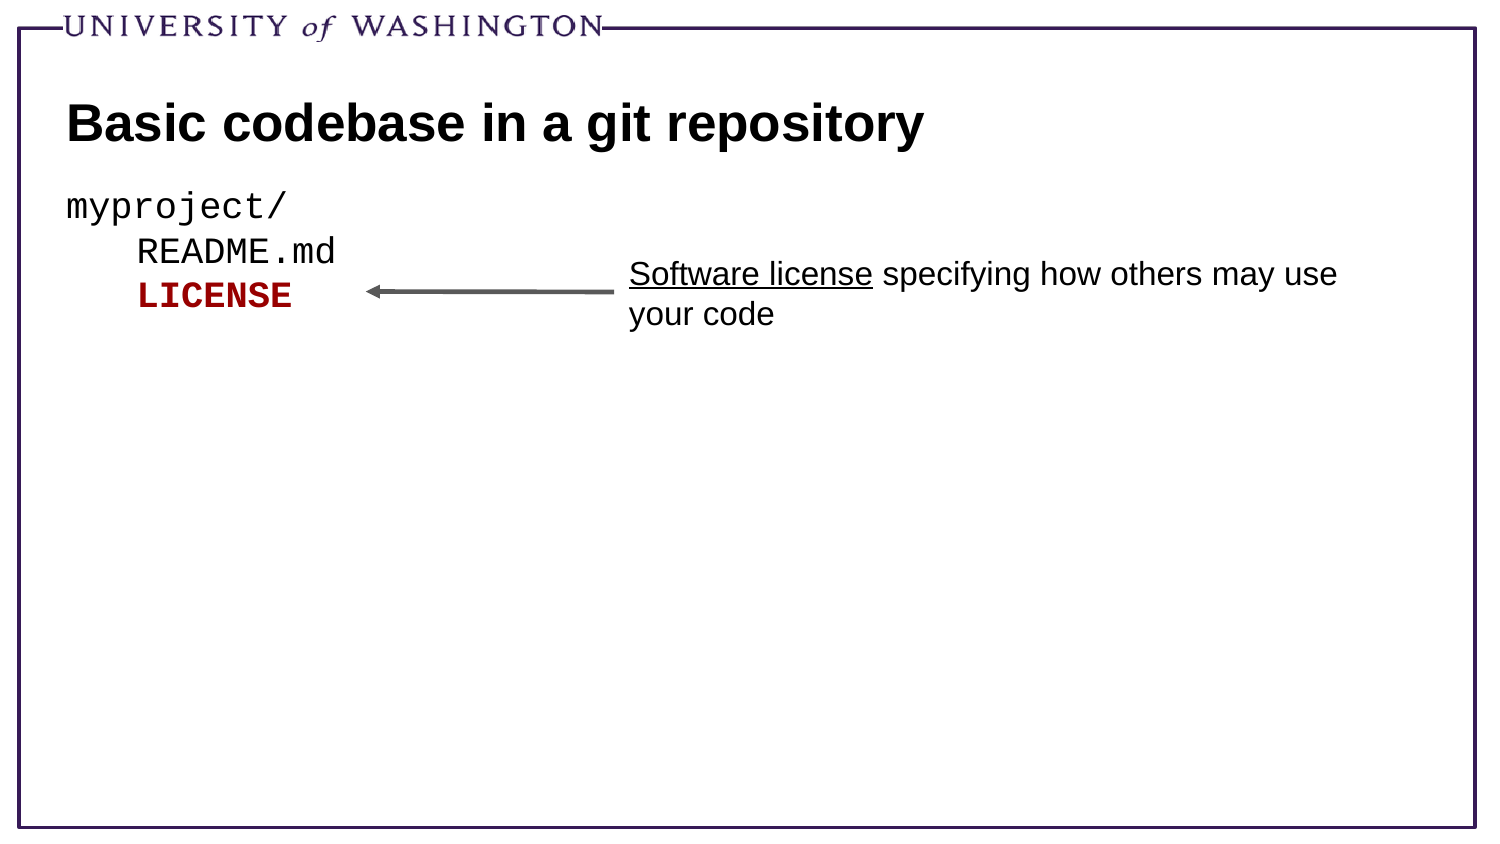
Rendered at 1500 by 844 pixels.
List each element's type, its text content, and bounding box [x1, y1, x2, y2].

picture [15, 15, 1480, 830]
list myproject/ README.md LICENSE myproject / __init__.py core.py subpackage/ __init__.py subpackage.py submodule/ submodule.py tests/ __init__.py test_core.py [51, 166, 1449, 820]
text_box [365, 236, 1398, 349]
title Basic codebase in a git repository [51, 72, 1449, 166]
